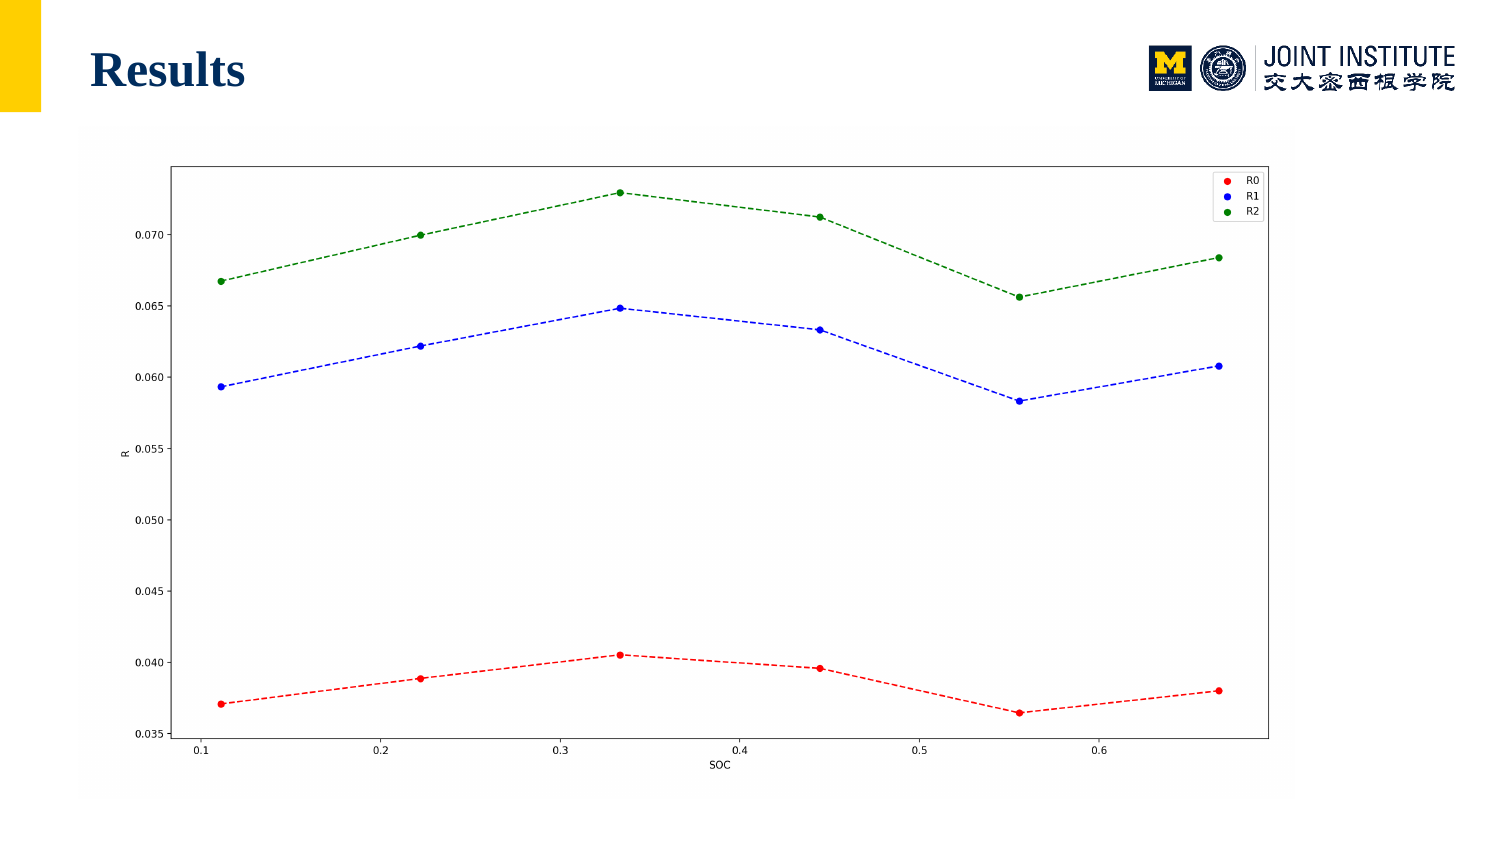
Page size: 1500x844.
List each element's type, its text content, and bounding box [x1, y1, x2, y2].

picture [1139, 35, 1500, 98]
picture [77, 126, 1295, 800]
title Results [75, 26, 1105, 107]
